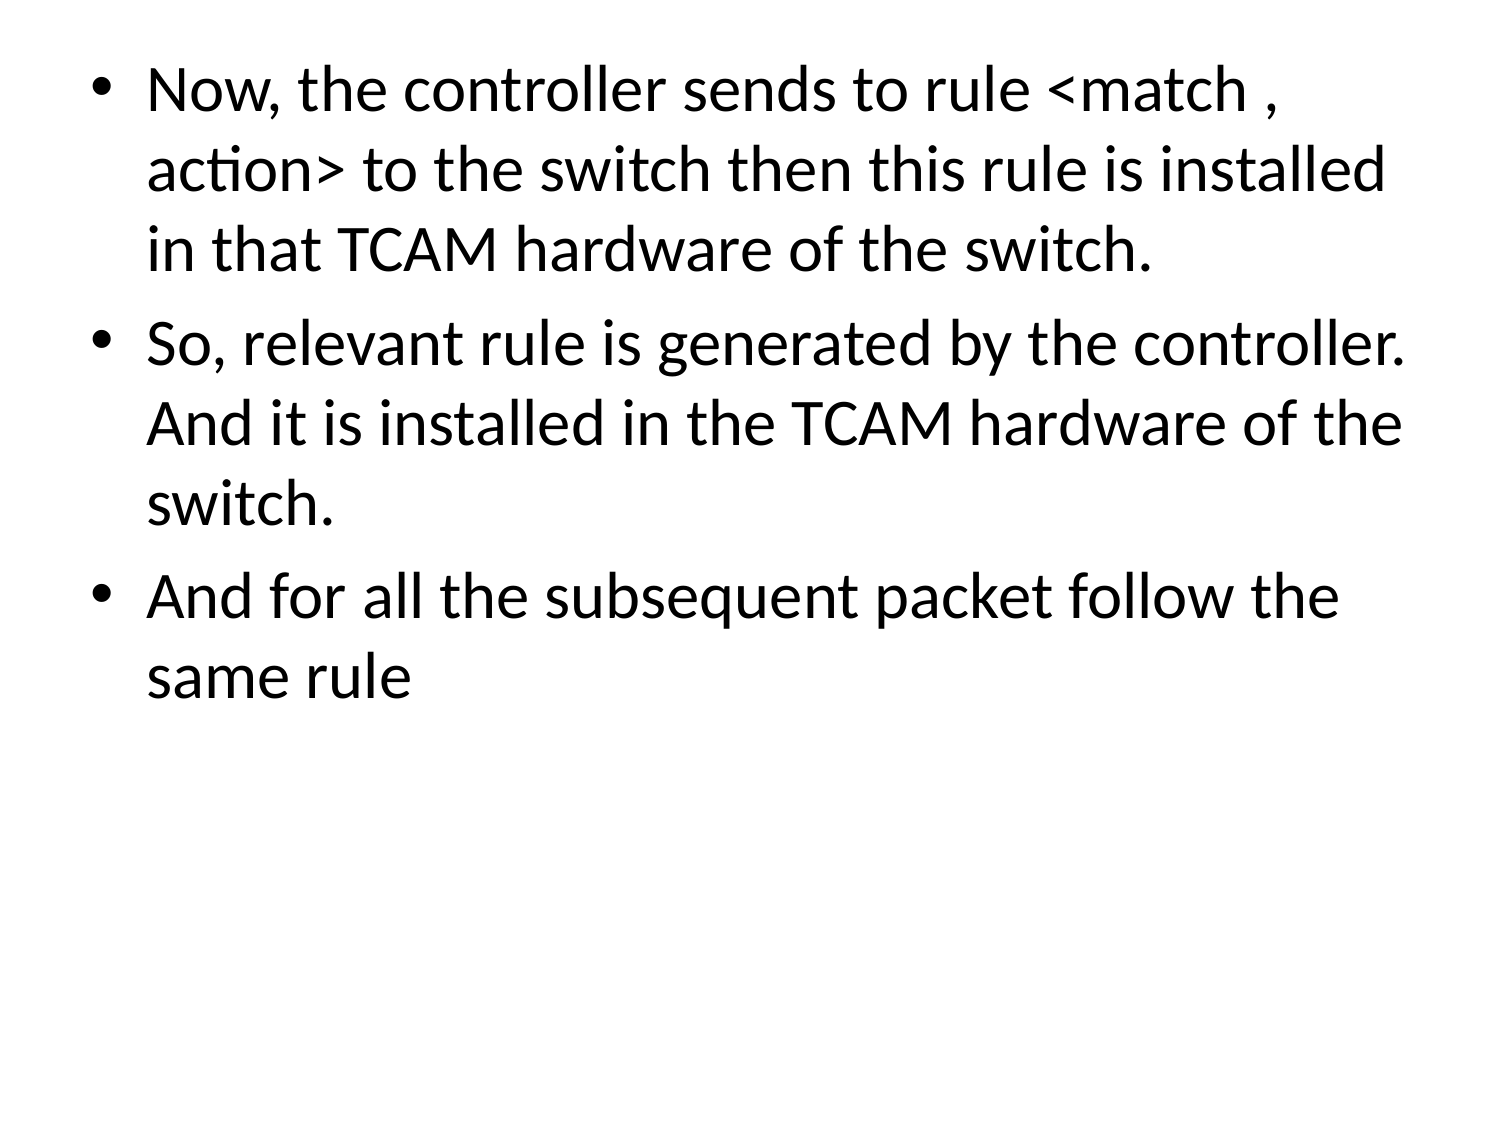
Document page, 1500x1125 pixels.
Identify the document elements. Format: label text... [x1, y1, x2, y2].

list Now, the controller sends to rule <match , action> to the switch then this rule is installed in that TCAM hardware of the switch. So, relevant rule is generated by the controller. And it is installed in the TCAM hardware of the switch. And for all the subsequent packet follow the same rule [75, 37, 1425, 780]
